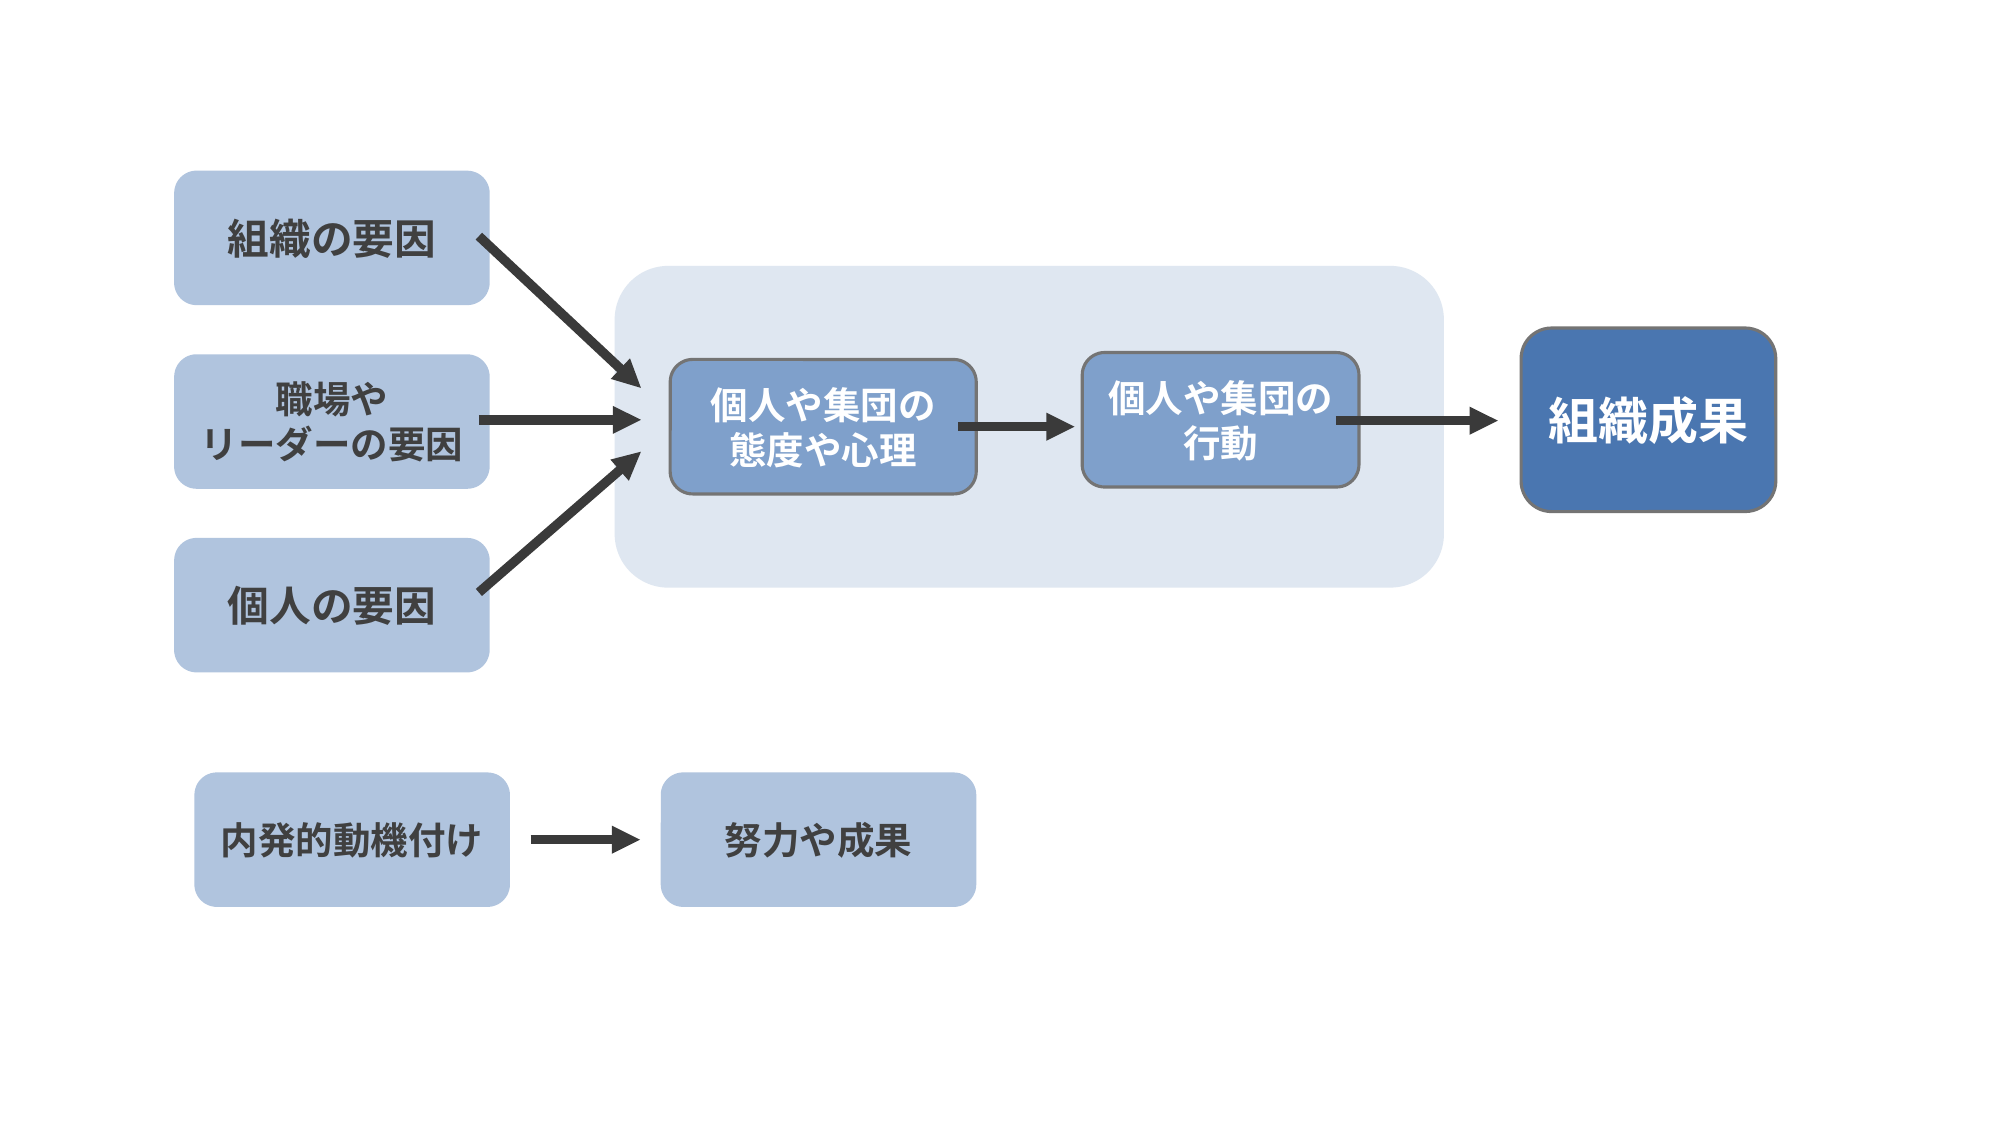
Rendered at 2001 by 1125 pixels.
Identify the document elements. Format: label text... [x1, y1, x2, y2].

text_box 個人や集団の 態度や心理 [668, 357, 978, 496]
text_box 組織成果 [1519, 326, 1778, 514]
text_box 個人の要因 [172, 536, 492, 674]
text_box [478, 451, 642, 593]
text_box 個人や集団の行動 [1080, 350, 1361, 489]
text_box 職場や リーダーの要因 [172, 352, 492, 491]
text_box 組織の要因 [172, 169, 492, 307]
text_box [193, 771, 977, 908]
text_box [478, 235, 642, 389]
text_box [613, 264, 1446, 590]
